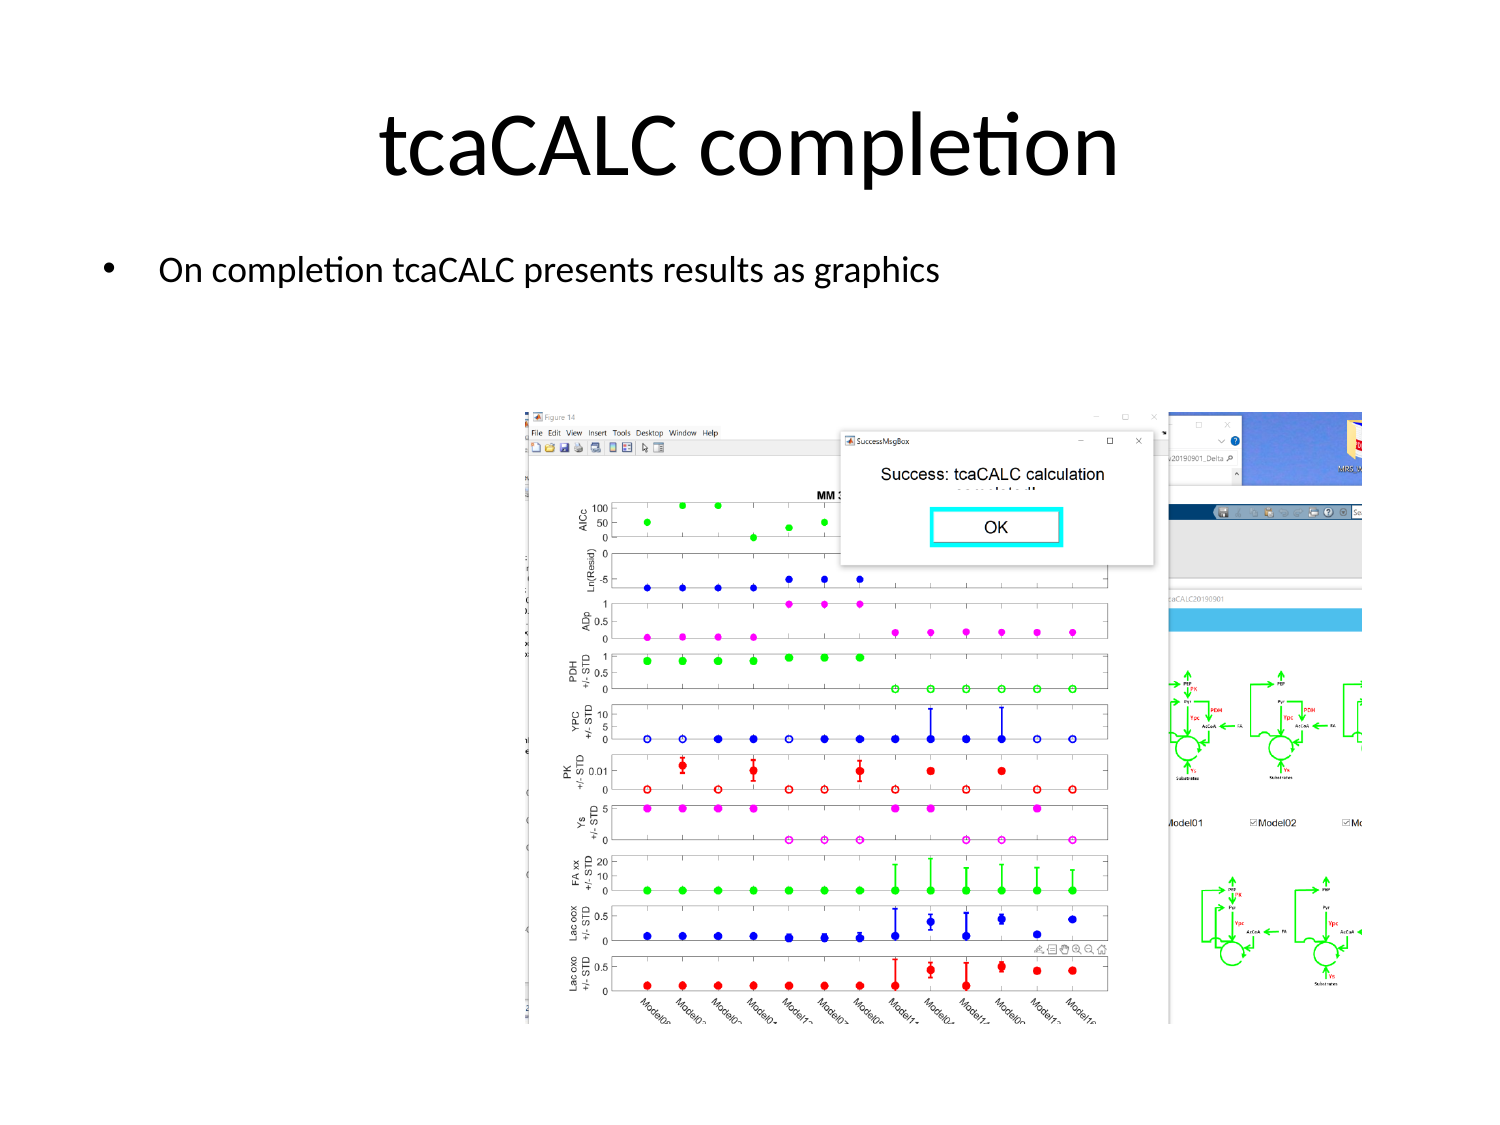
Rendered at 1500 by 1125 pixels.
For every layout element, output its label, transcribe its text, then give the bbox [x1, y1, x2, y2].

picture [524, 412, 1362, 1024]
title tcaCALC completion [75, 45, 1425, 233]
list On completion tcaCALC presents results as graphics [87, 237, 1438, 363]
